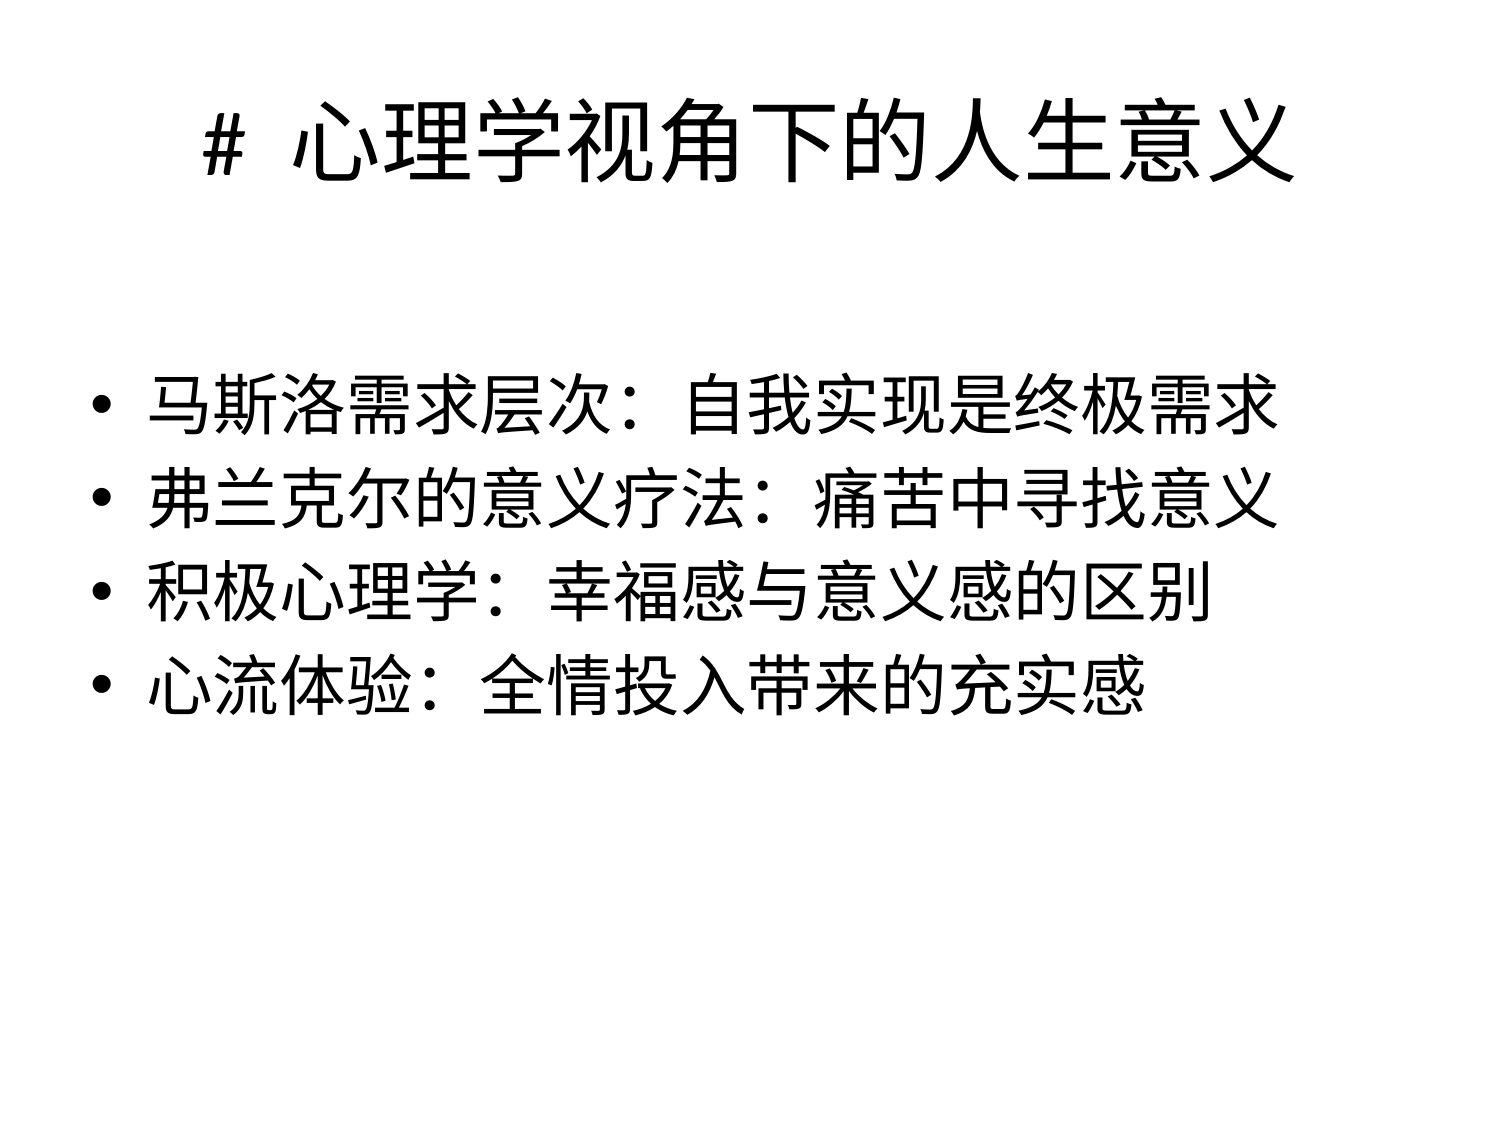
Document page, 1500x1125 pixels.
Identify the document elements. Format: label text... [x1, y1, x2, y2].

title # 心理学视角下的人生意义 [75, 45, 1425, 233]
list 马斯洛需求层次：自我实现是终极需求 弗兰克尔的意义疗法：痛苦中寻找意义 积极心理学：幸福感与意义感的区别 心流体验：全情投入带来的充实感 [75, 262, 1425, 1005]
